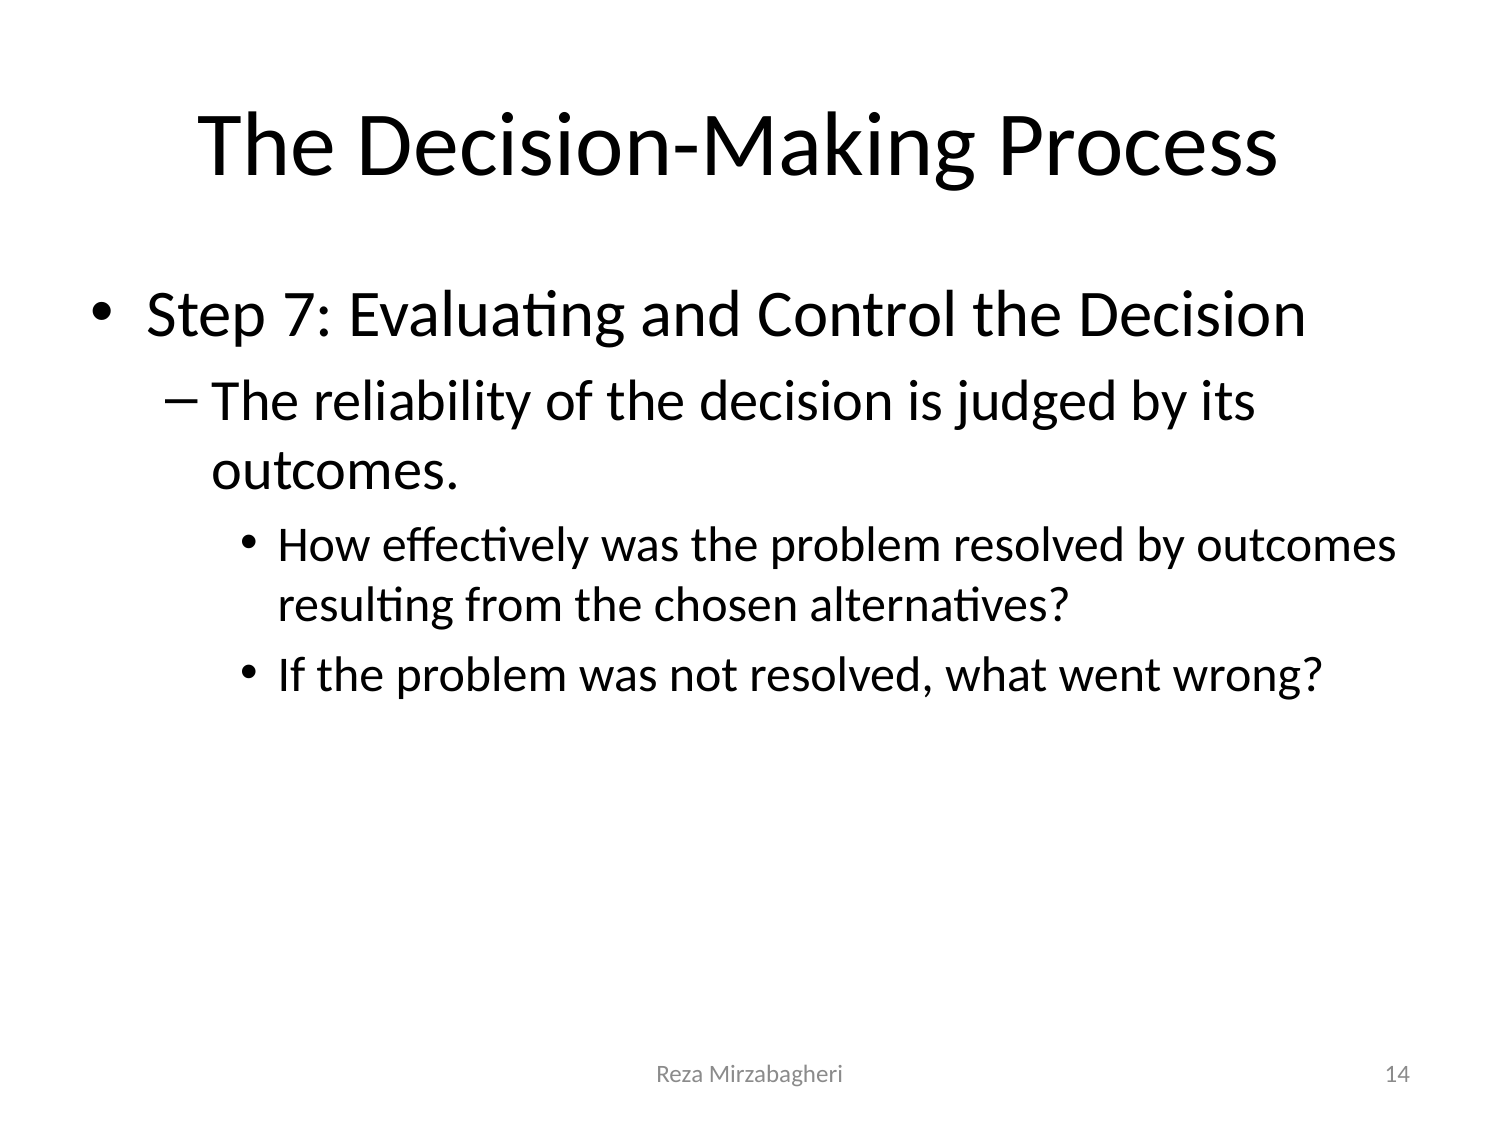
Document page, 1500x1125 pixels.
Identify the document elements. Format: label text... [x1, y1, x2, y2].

title The Decision-Making Process [75, 45, 1425, 233]
footer Reza Mirzabagheri [512, 1042, 988, 1103]
list Step 7: Evaluating and Control the Decision The reliability of the decision is judged by its outcomes. How effectively was the problem resolved by outcomes resulting from the chosen alternatives? If the problem was not resolved, what went wrong? [75, 262, 1425, 1005]
slide_number 14 [1074, 1042, 1425, 1103]
